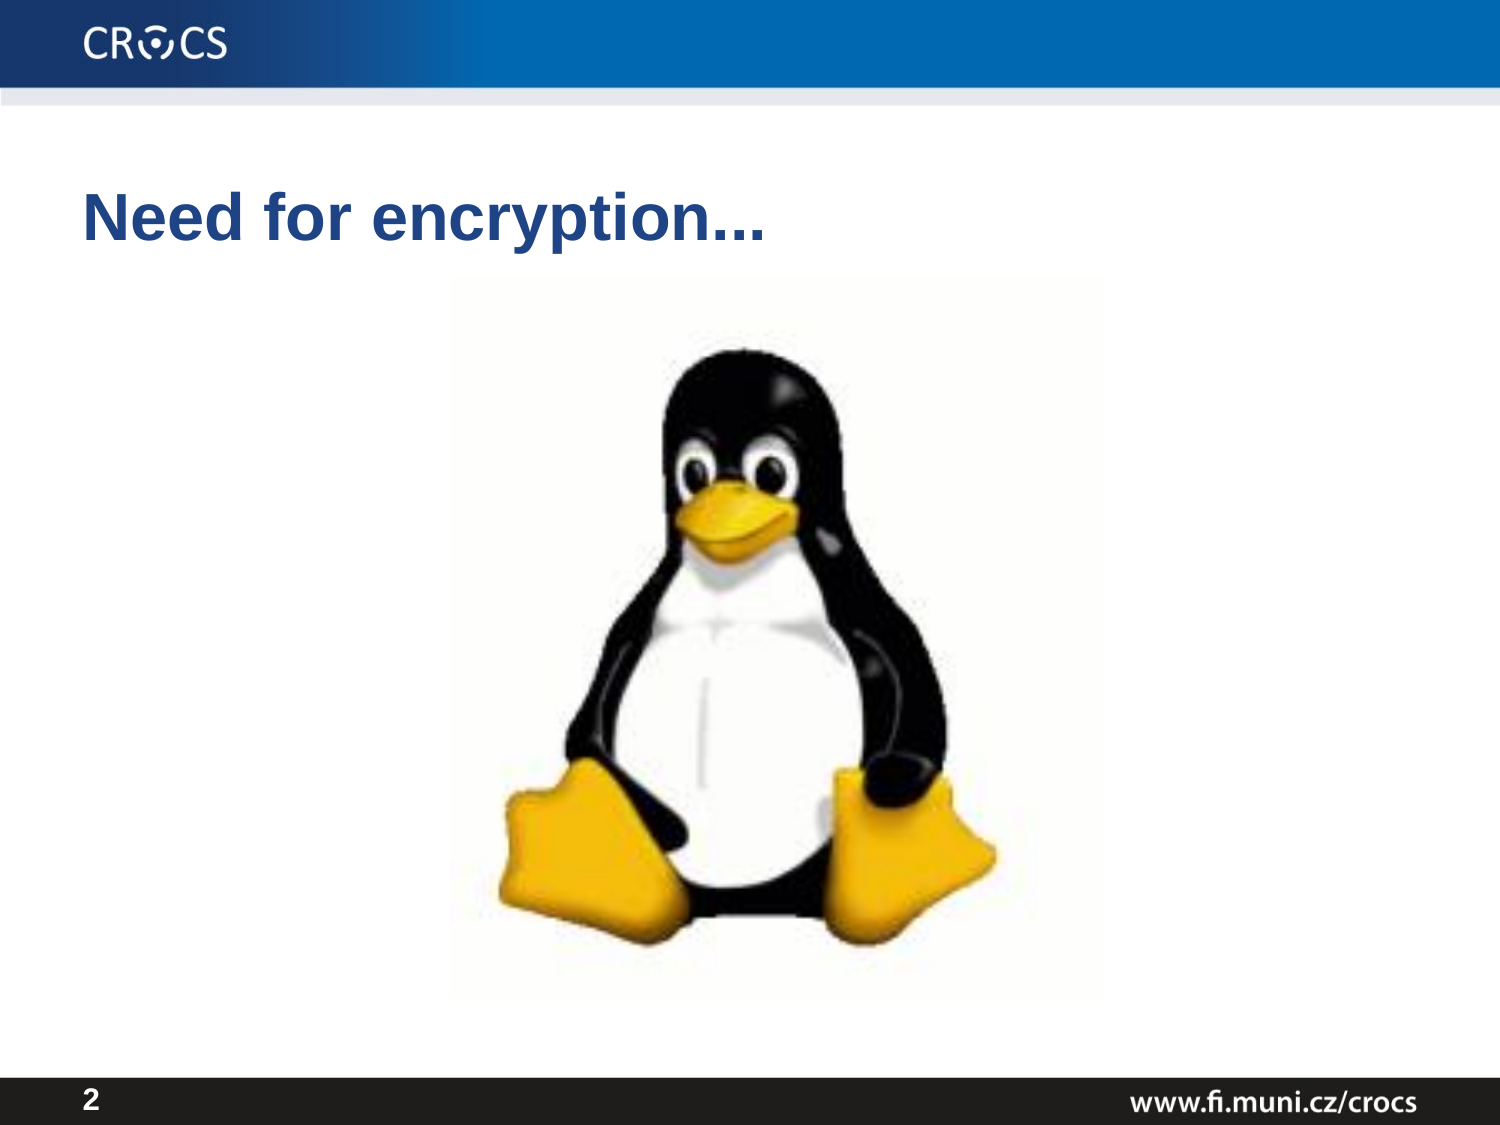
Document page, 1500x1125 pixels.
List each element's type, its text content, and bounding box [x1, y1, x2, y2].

text_box Need for encryption... [82, 149, 1433, 279]
picture [0, 0, 1500, 1125]
text_box 2 [82, 1078, 148, 1125]
